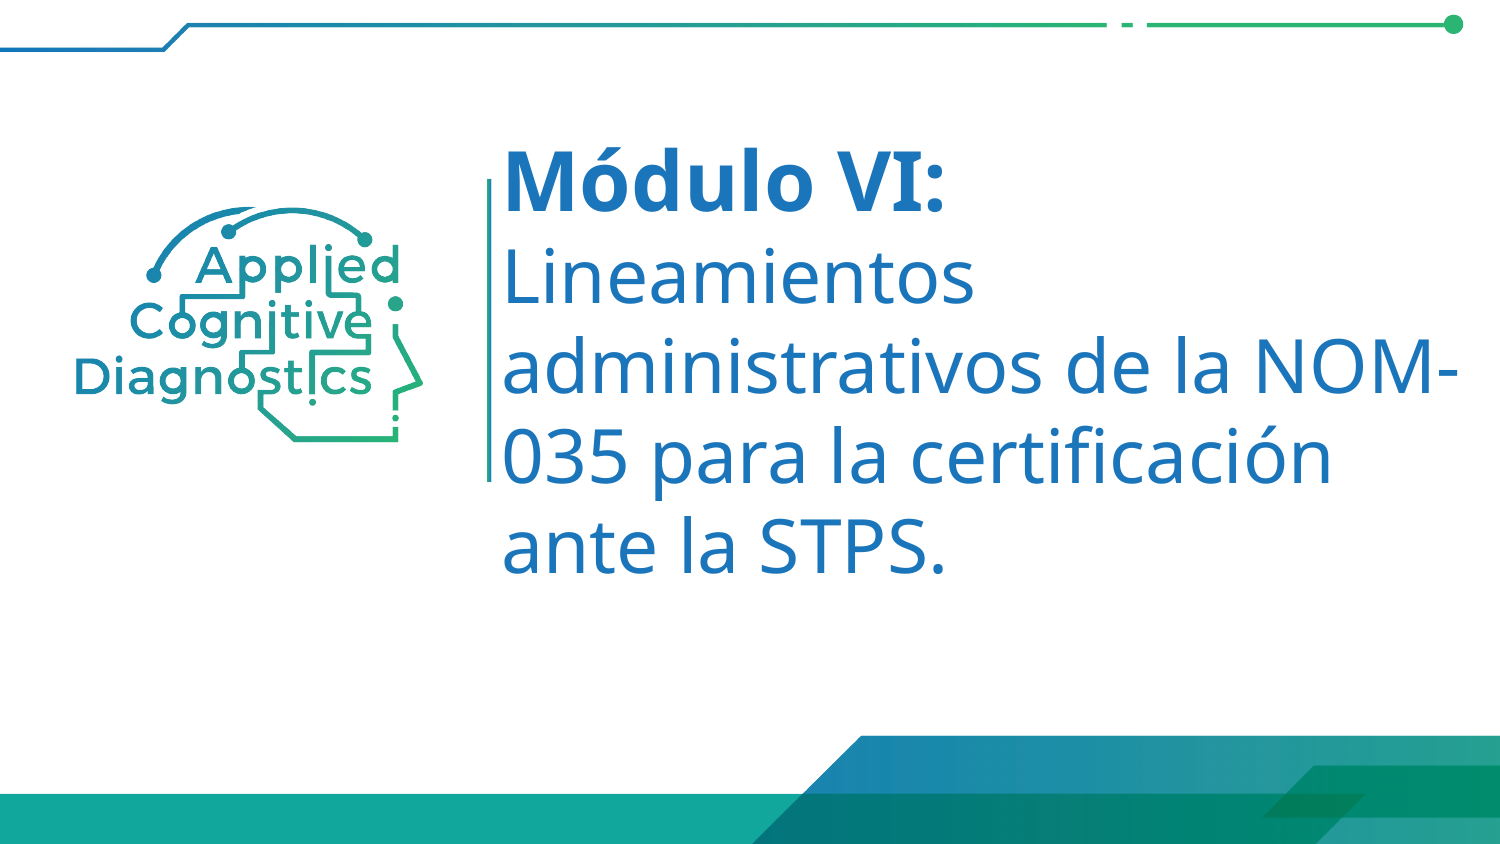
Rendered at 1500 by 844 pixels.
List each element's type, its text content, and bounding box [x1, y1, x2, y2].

picture [0, 0, 1500, 844]
subtitle [225, 478, 1275, 694]
title Módulo VI: Lineamientos administrativos de la NOM-035 para la certificación ante la STPS. [486, 284, 1499, 522]
